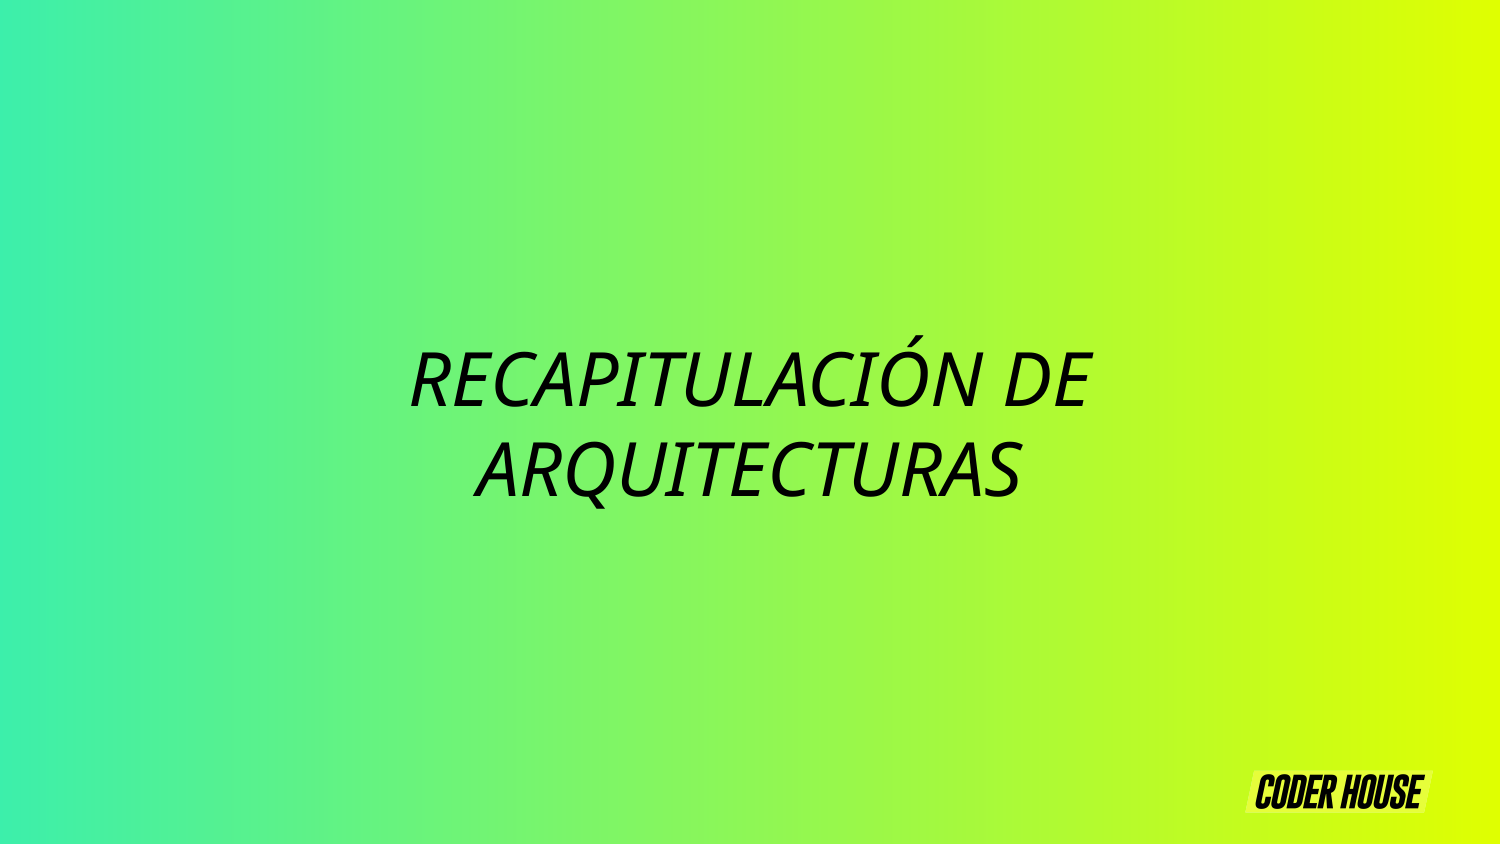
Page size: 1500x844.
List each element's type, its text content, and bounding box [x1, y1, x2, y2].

picture [1241, 764, 1437, 819]
text_box RECAPITULACIÓN DE ARQUITECTURAS [358, 340, 1142, 503]
